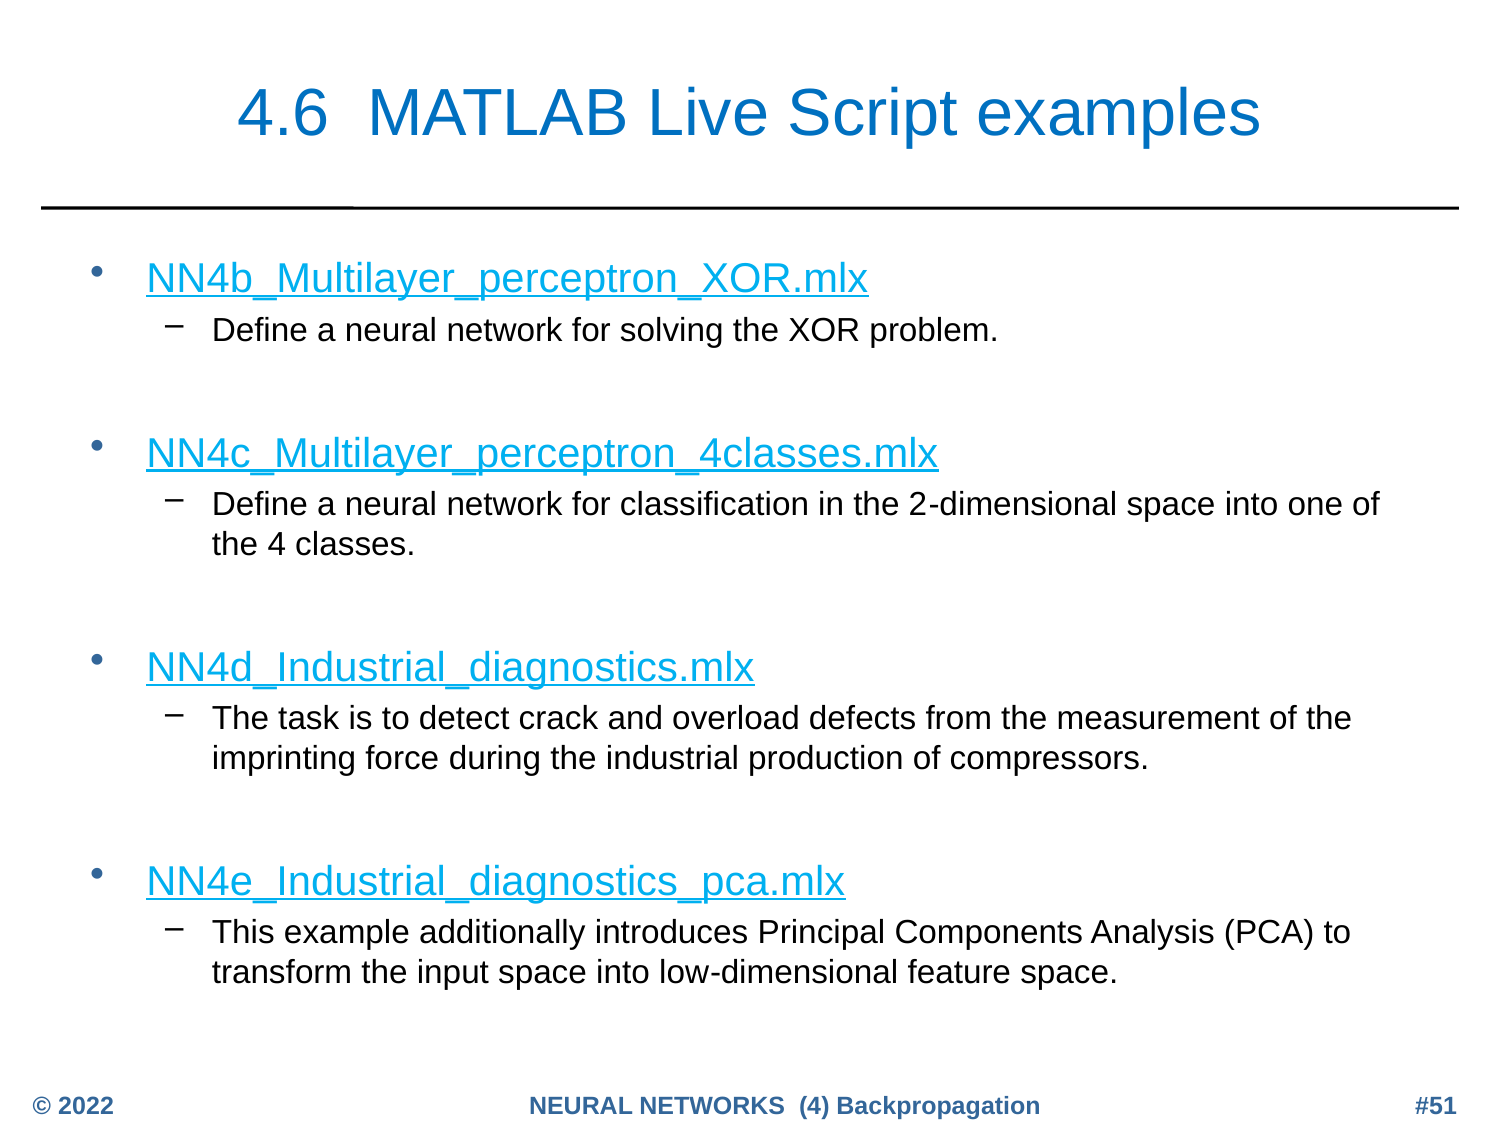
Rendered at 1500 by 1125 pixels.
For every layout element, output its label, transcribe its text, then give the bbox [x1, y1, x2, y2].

title 4.6 MATLAB Live Script examples [74, 44, 1426, 173]
slide_number #51 [1080, 1082, 1473, 1118]
list NN4b_Multilayer_perceptron_XOR.mlx Define a neural network for solving the XOR problem. NN4c_Multilayer_perceptron_4classes.mlx Define a neural network for classification in the 2-dimensional space into one of the 4 classes. NN4d_Industrial_diagnostics.mlx The task is to detect crack and overload defects from the measurement of the imprinting force during the industrial production of compressors. NN4e_Industrial_diagnostics_pca.mlx This example additionally introduces Principal Components Analysis (PCA) to transform the input space into low-dimensional feature space. [74, 243, 1426, 1048]
footer NEURAL NETWORKS (4) Backpropagation [371, 1082, 1080, 1118]
slide_number © 2022 [17, 1082, 371, 1118]
